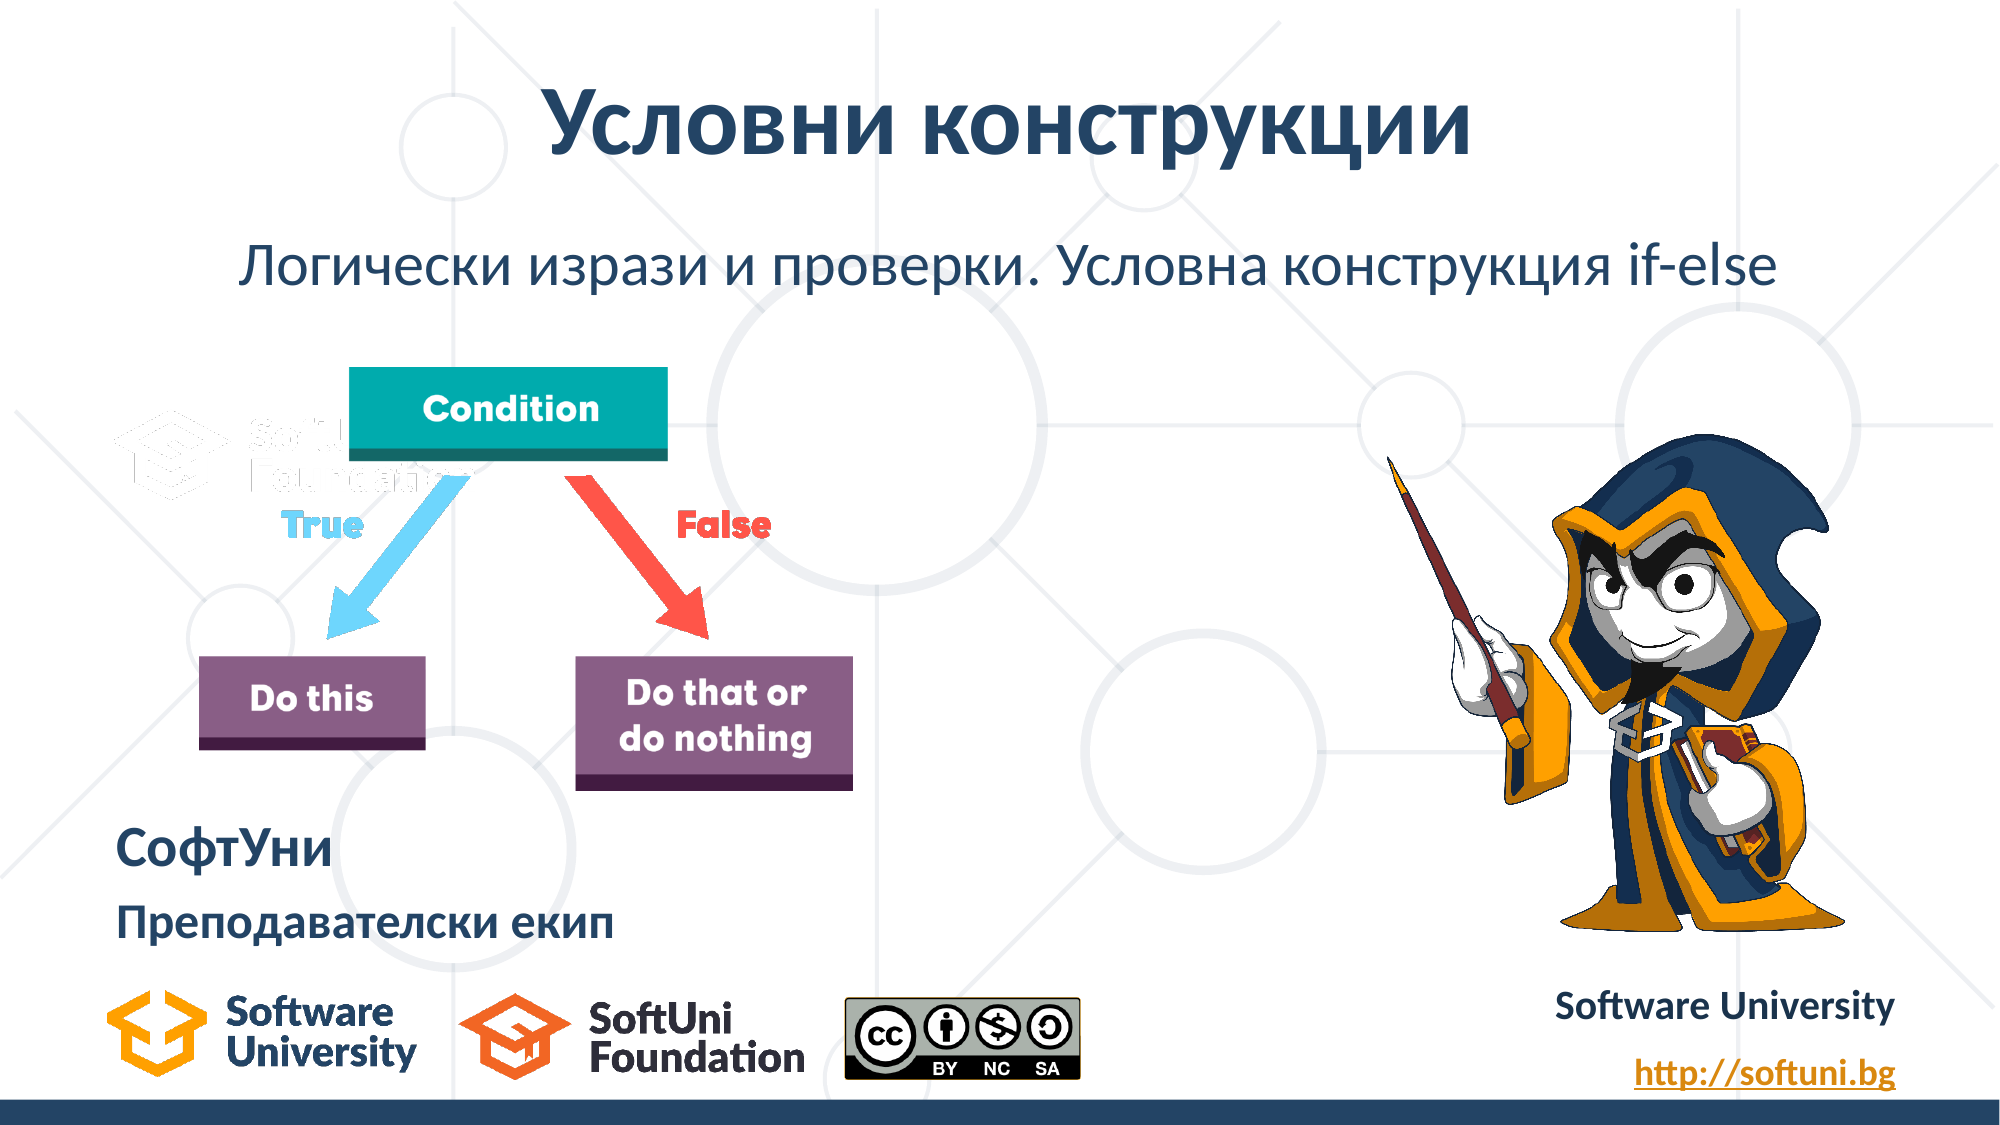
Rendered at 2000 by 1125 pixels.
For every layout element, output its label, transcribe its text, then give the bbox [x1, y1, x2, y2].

list СофтУни [110, 800, 595, 848]
list Преподавателски екип [110, 848, 638, 986]
picture [111, 367, 853, 792]
picture [107, 990, 211, 1077]
subtitle Логически изрази и проверки. Условна конструкция if-else [109, 213, 1908, 359]
picture [458, 993, 804, 1080]
picture [221, 990, 417, 1077]
list Software University [1417, 970, 1902, 1034]
list http://softuni.bg [1417, 1040, 1902, 1098]
picture [1369, 389, 1890, 953]
title Условни конструкции [109, 41, 1908, 187]
picture [845, 997, 1081, 1079]
